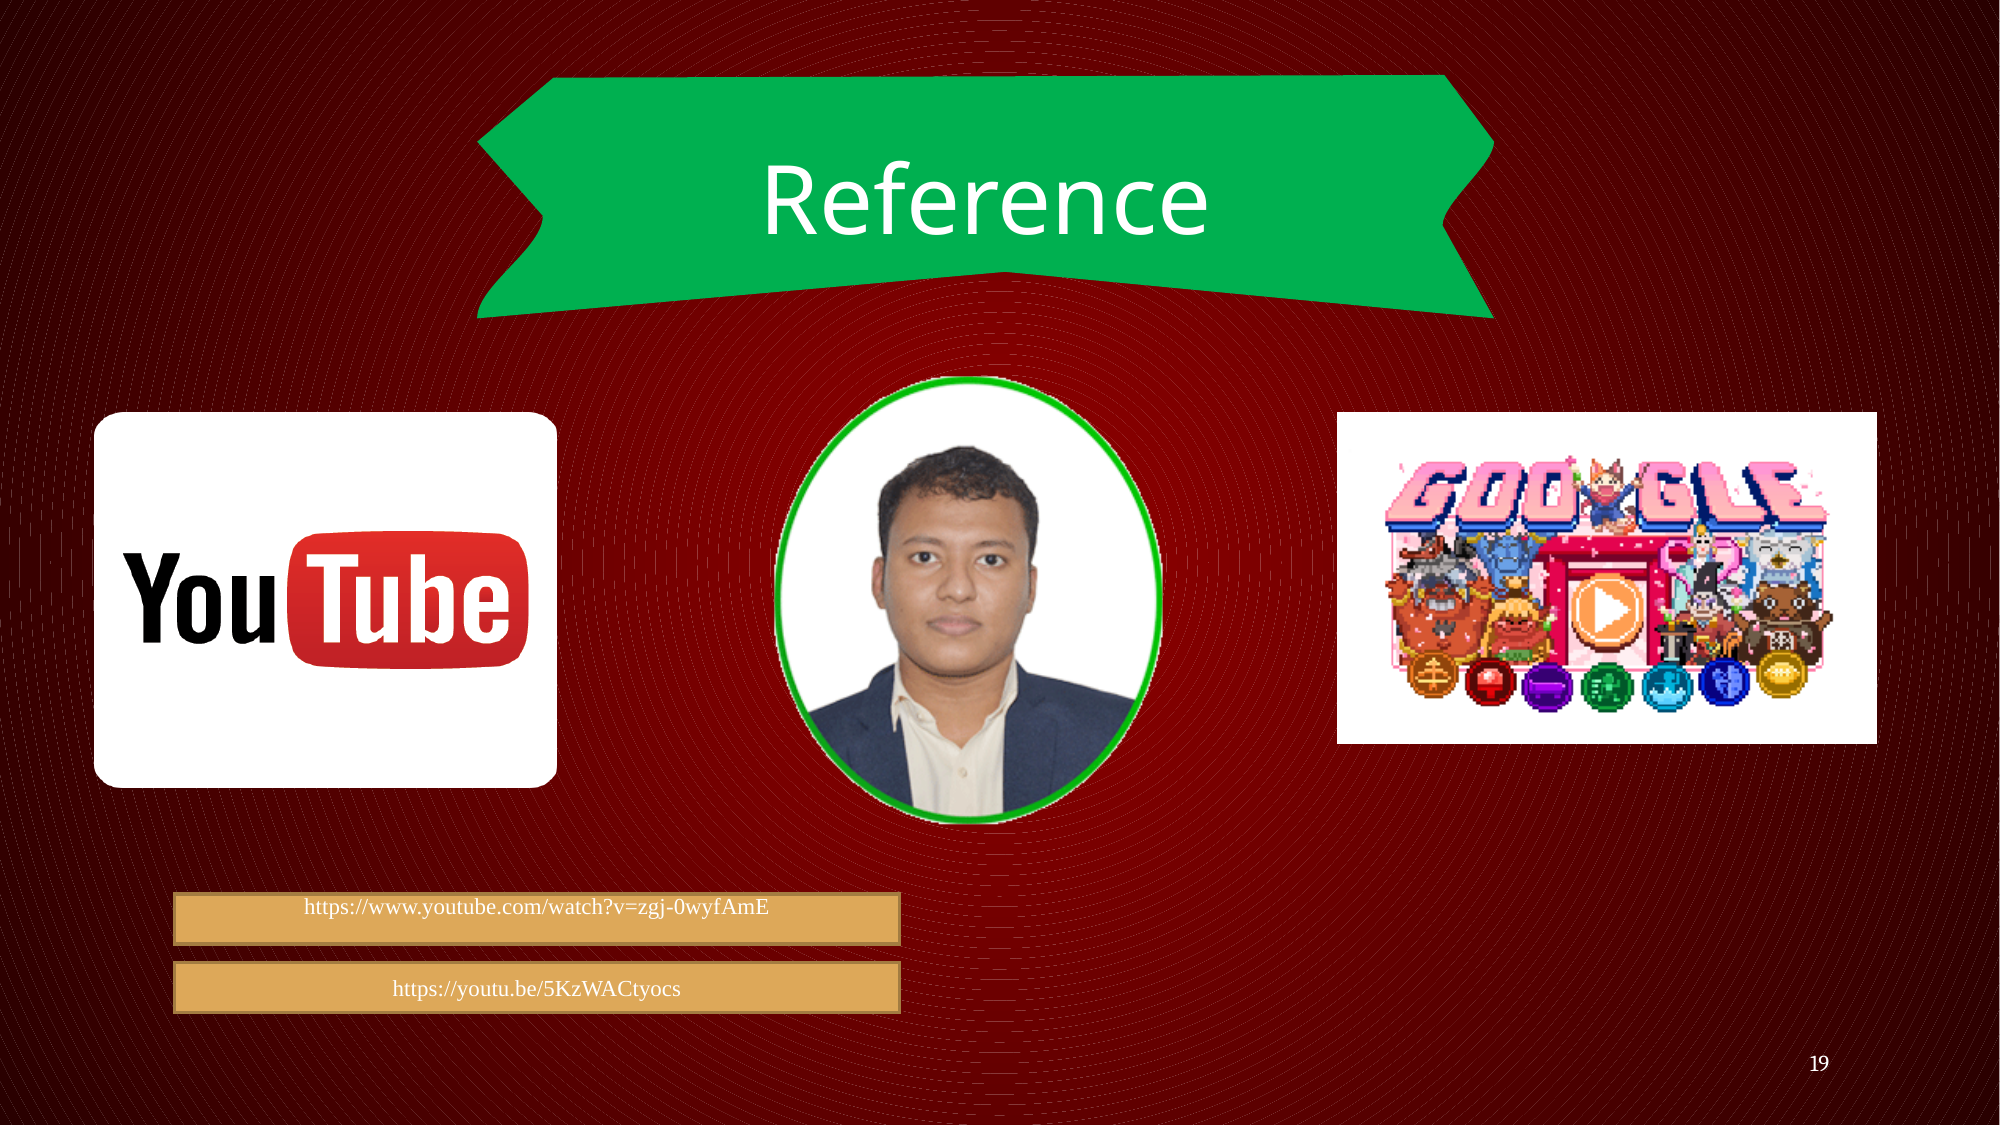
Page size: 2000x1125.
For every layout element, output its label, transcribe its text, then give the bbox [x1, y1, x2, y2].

text_box Reference [475, 73, 1496, 320]
picture [761, 375, 1177, 826]
picture [1336, 411, 1877, 744]
text_box https://youtu.be/5KzWACtyocs [173, 961, 901, 1014]
picture [93, 411, 558, 788]
slide_number 19 [1712, 1045, 1850, 1078]
text_box https://www.youtube.com/watch?v=zgj-0wyfAmE [173, 892, 901, 946]
